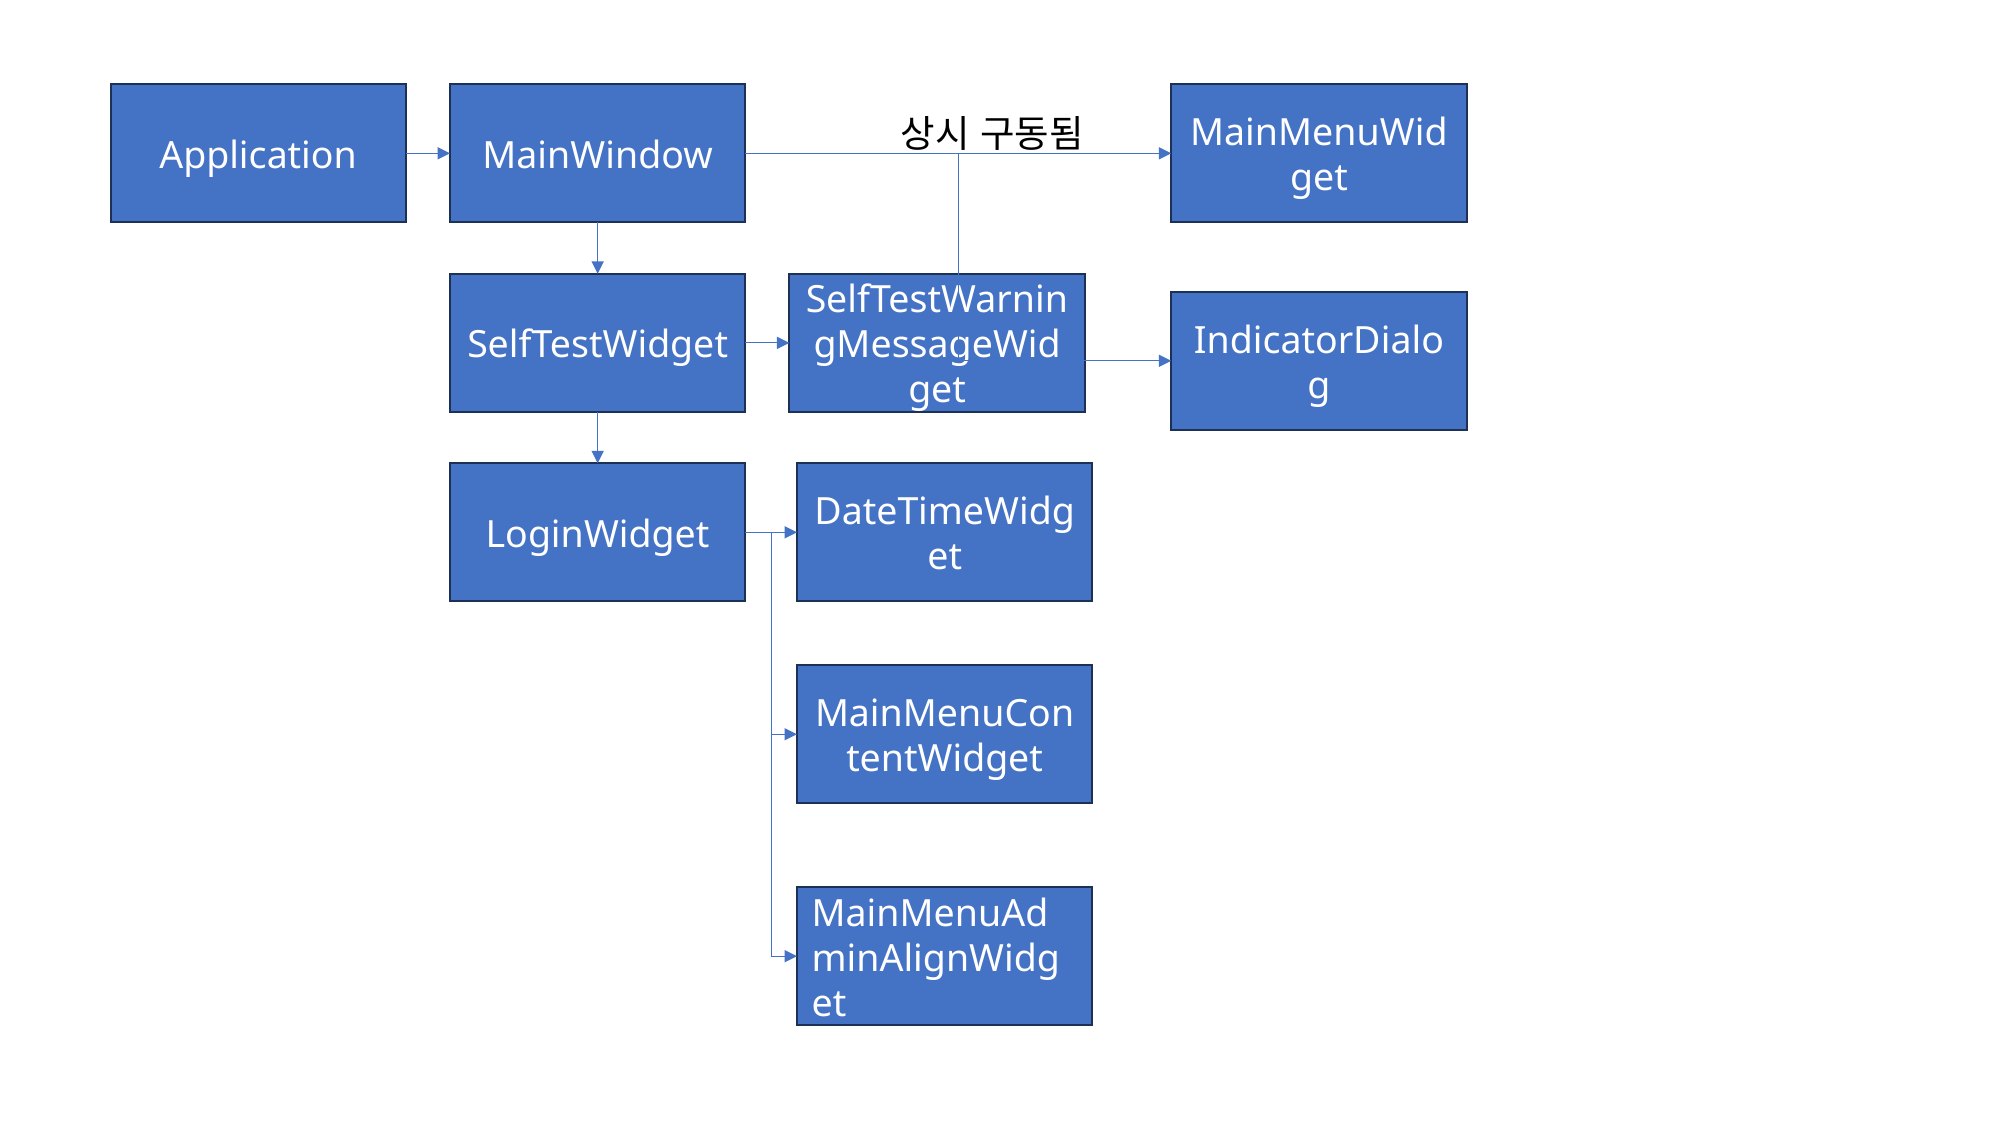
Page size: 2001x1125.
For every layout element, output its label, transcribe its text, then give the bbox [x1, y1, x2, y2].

text_box DateTimeWidget [796, 462, 1093, 602]
text_box MainMenuContentWidget [797, 664, 1093, 804]
text_box LoginWidget [449, 462, 746, 602]
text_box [745, 154, 1172, 361]
text_box MainWindow [449, 83, 746, 223]
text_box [745, 532, 797, 957]
text_box 상시 구동됨 [885, 102, 1099, 153]
text_box SelfTestWidget [449, 273, 746, 413]
text_box MainMenuWidget [1170, 83, 1468, 223]
text_box MainMenuAdminAlignWidget [796, 886, 1093, 1026]
text_box SelfTestWarningMessageWidget [788, 361, 1086, 413]
text_box IndicatorDialog [1170, 291, 1468, 431]
text_box Application [110, 83, 407, 223]
